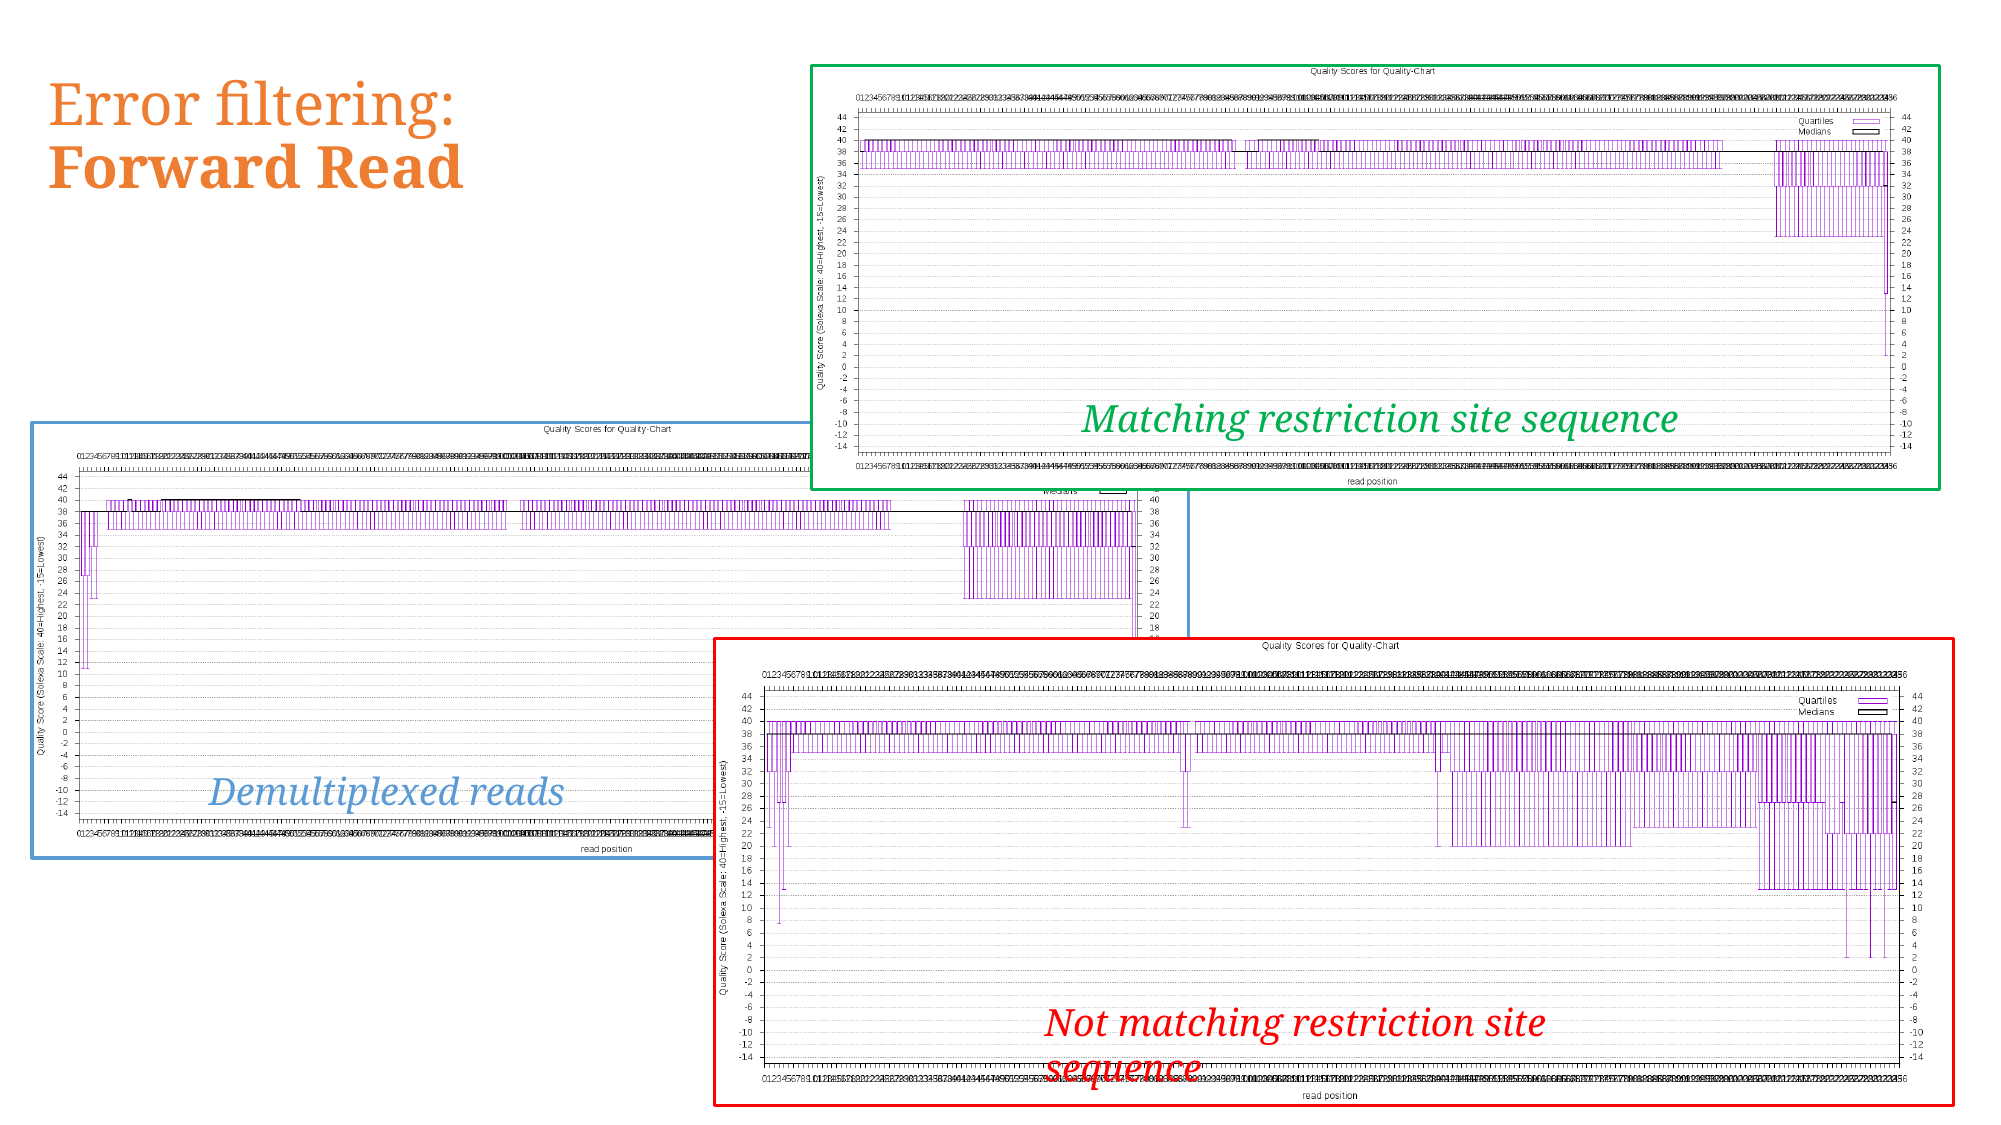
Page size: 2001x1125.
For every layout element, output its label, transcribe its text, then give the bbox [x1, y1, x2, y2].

picture [33, 66, 1952, 1104]
title Error filtering: Forward Read [33, 68, 810, 207]
